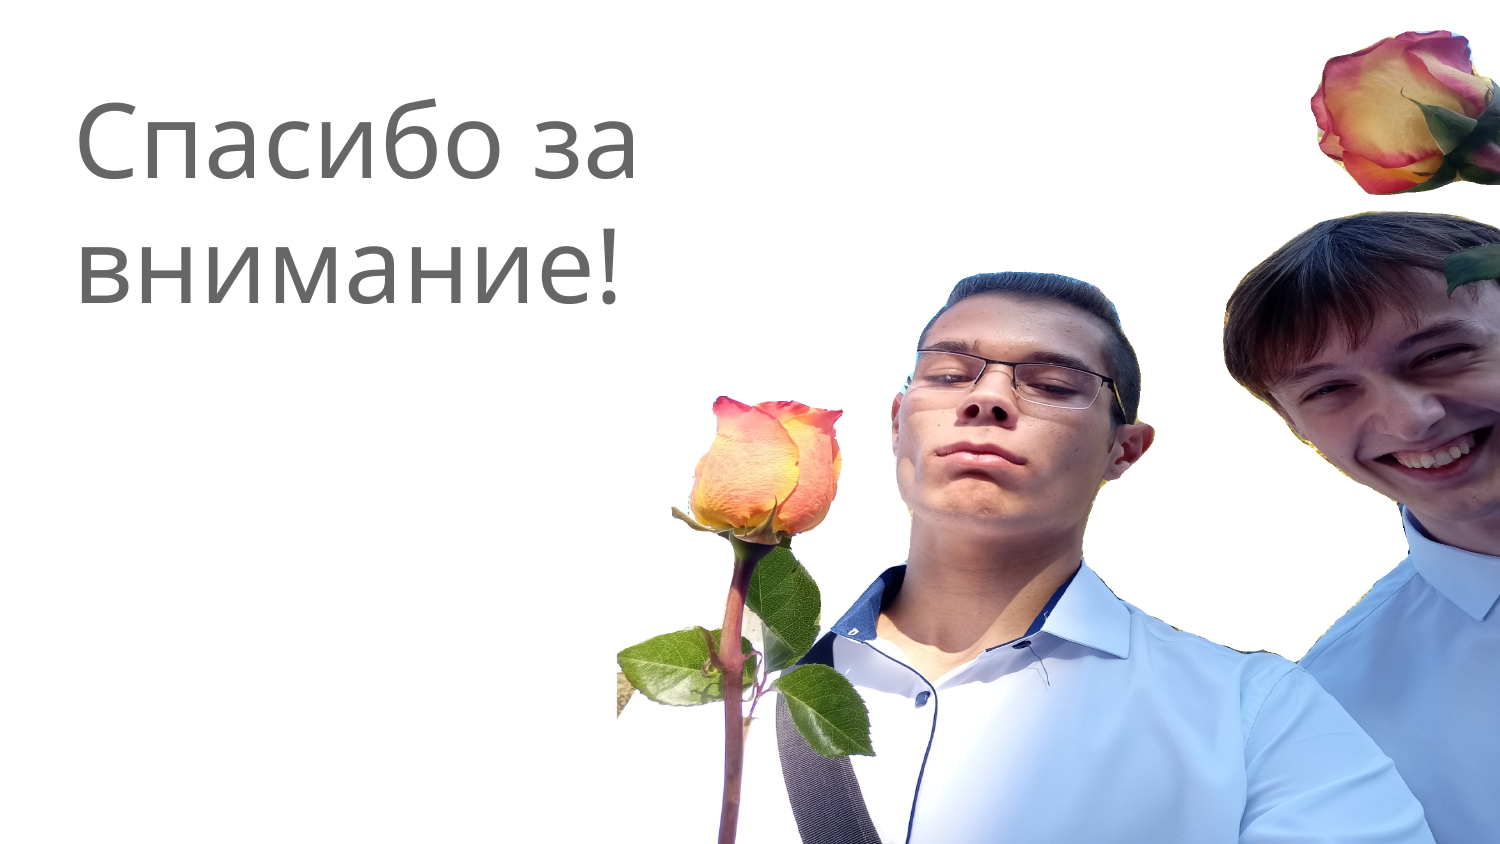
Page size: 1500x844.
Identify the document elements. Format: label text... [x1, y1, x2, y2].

text_box Спасибо за внимание! [59, 58, 611, 339]
picture [616, 18, 1500, 844]
